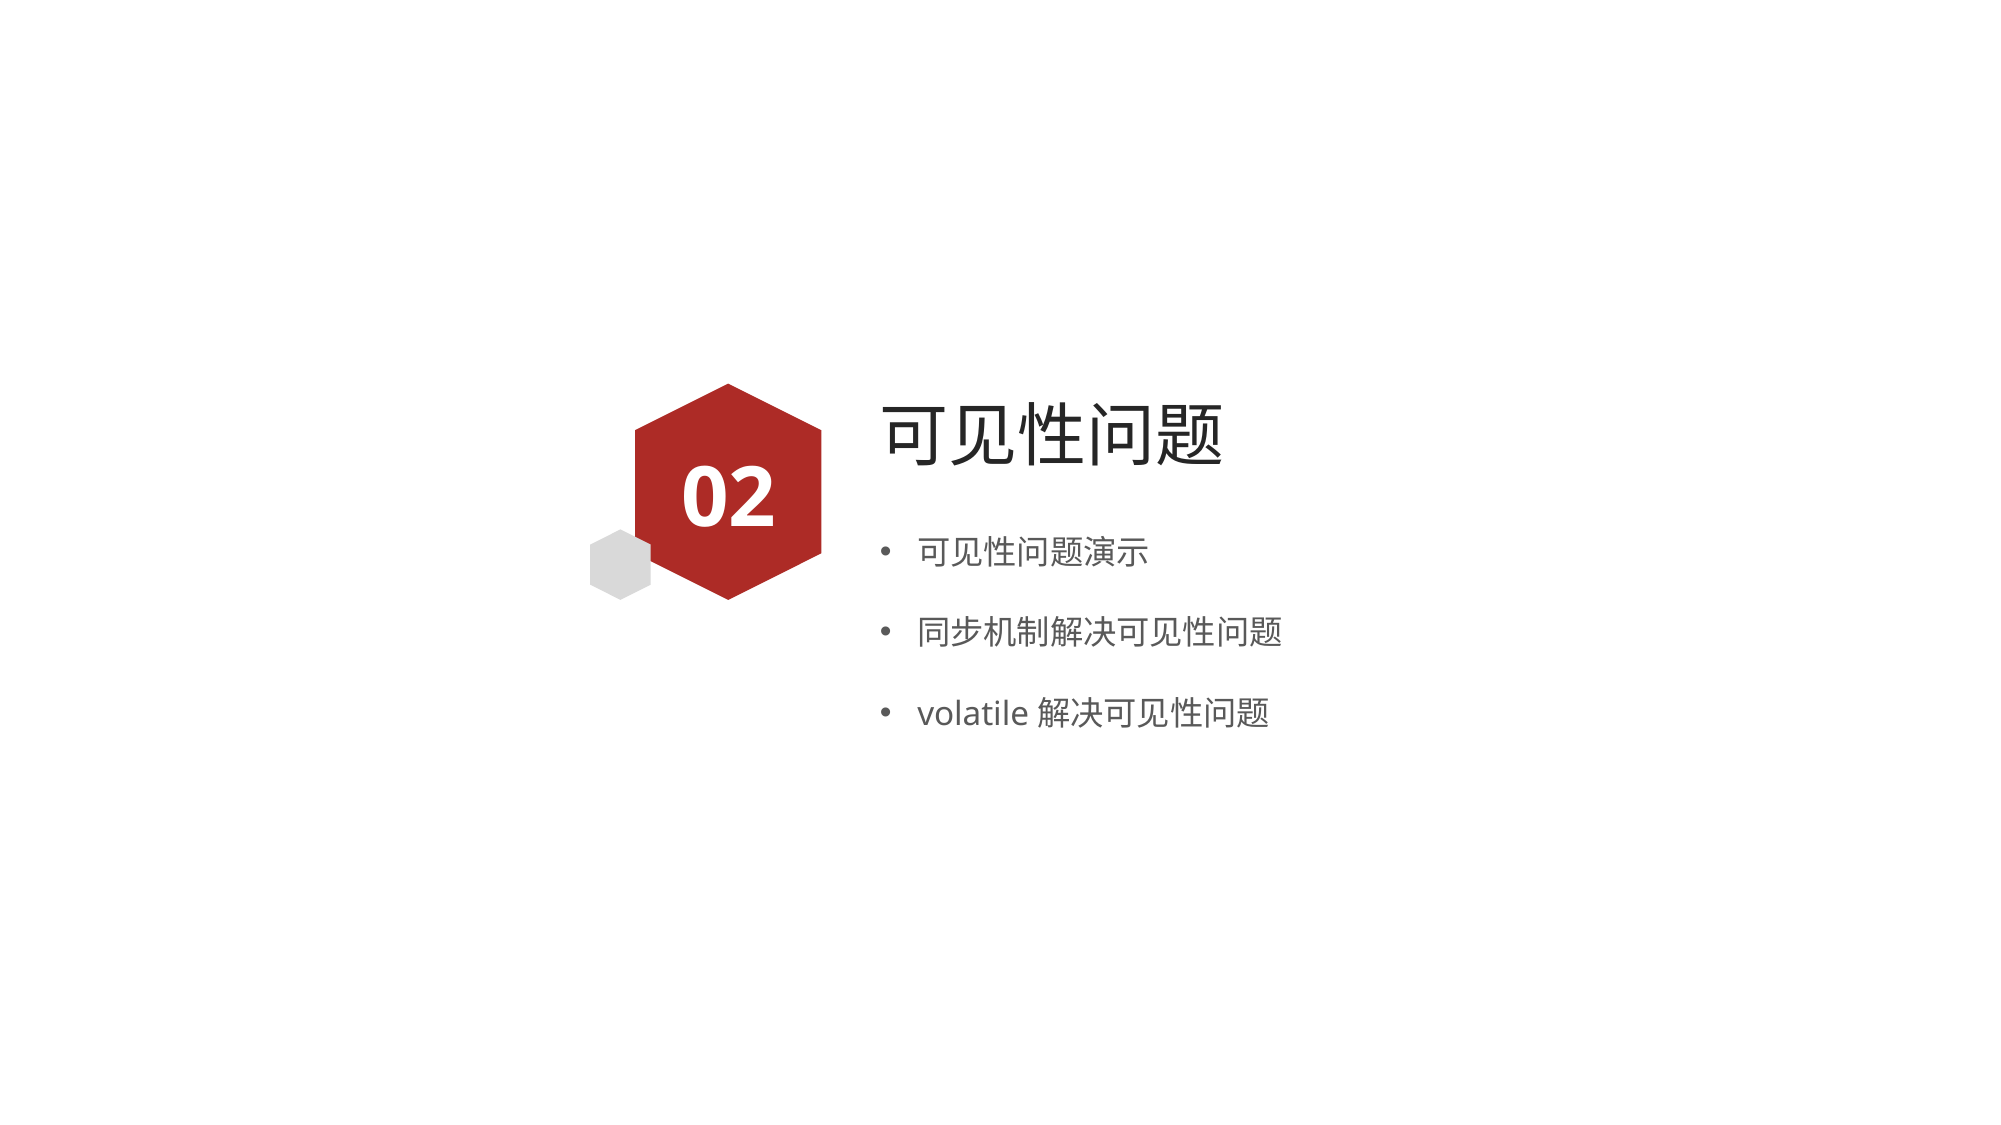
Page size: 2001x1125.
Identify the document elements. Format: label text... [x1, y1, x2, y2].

title 可见性问题 [864, 393, 1969, 484]
list 02 [636, 404, 822, 594]
list 可见性问题演示 同步机制解决可见性问题 volatile解决可见性问题 [864, 503, 1762, 1059]
